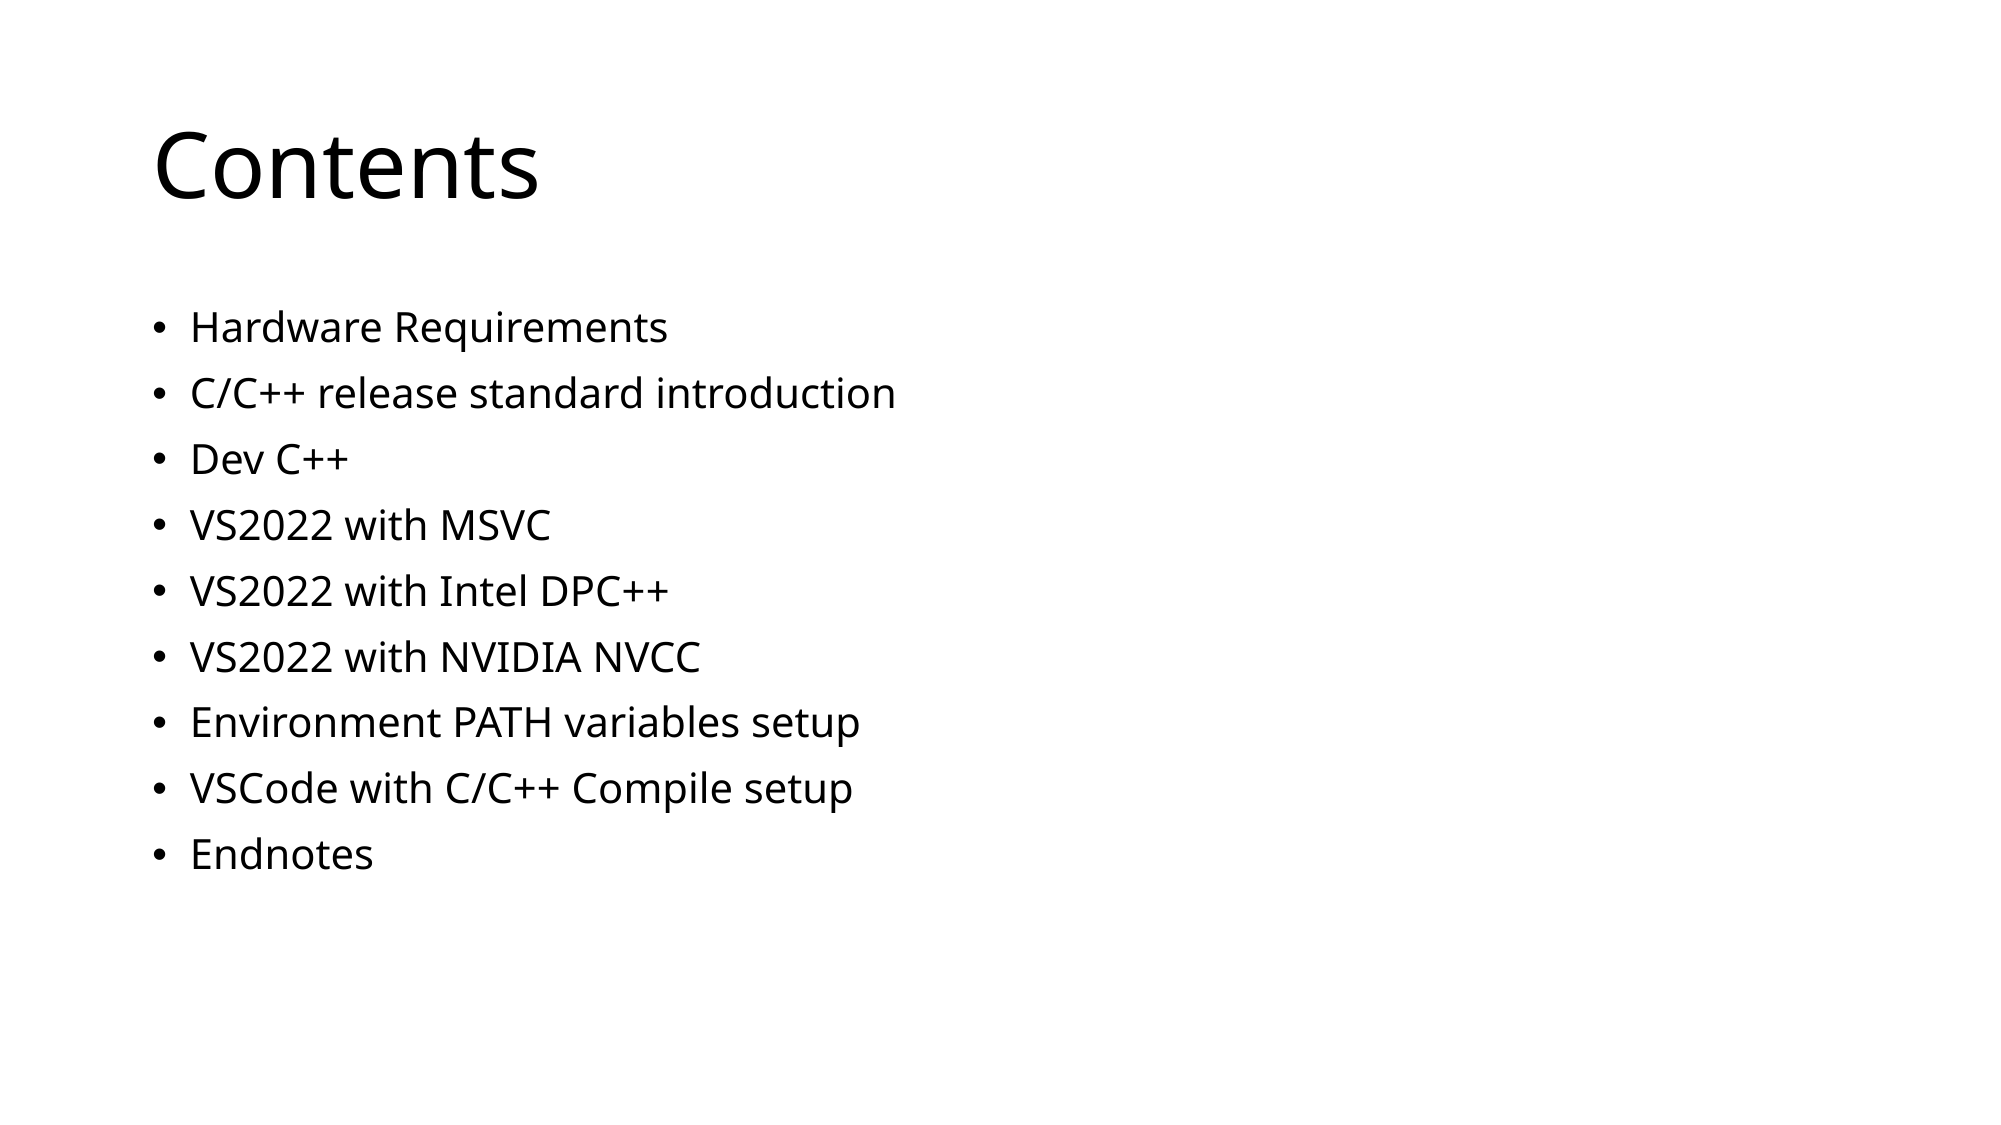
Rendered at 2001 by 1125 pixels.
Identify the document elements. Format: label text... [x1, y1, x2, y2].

list Hardware Requirements C/C++ release standard introduction Dev C++ VS2022 with MSVC VS2022 with Intel DPC++ VS2022 with NVIDIA NVCC Environment PATH variables setup VSCode with C/C++ Compile setup Endnotes [137, 299, 1863, 1014]
title Contents [137, 59, 1863, 278]
